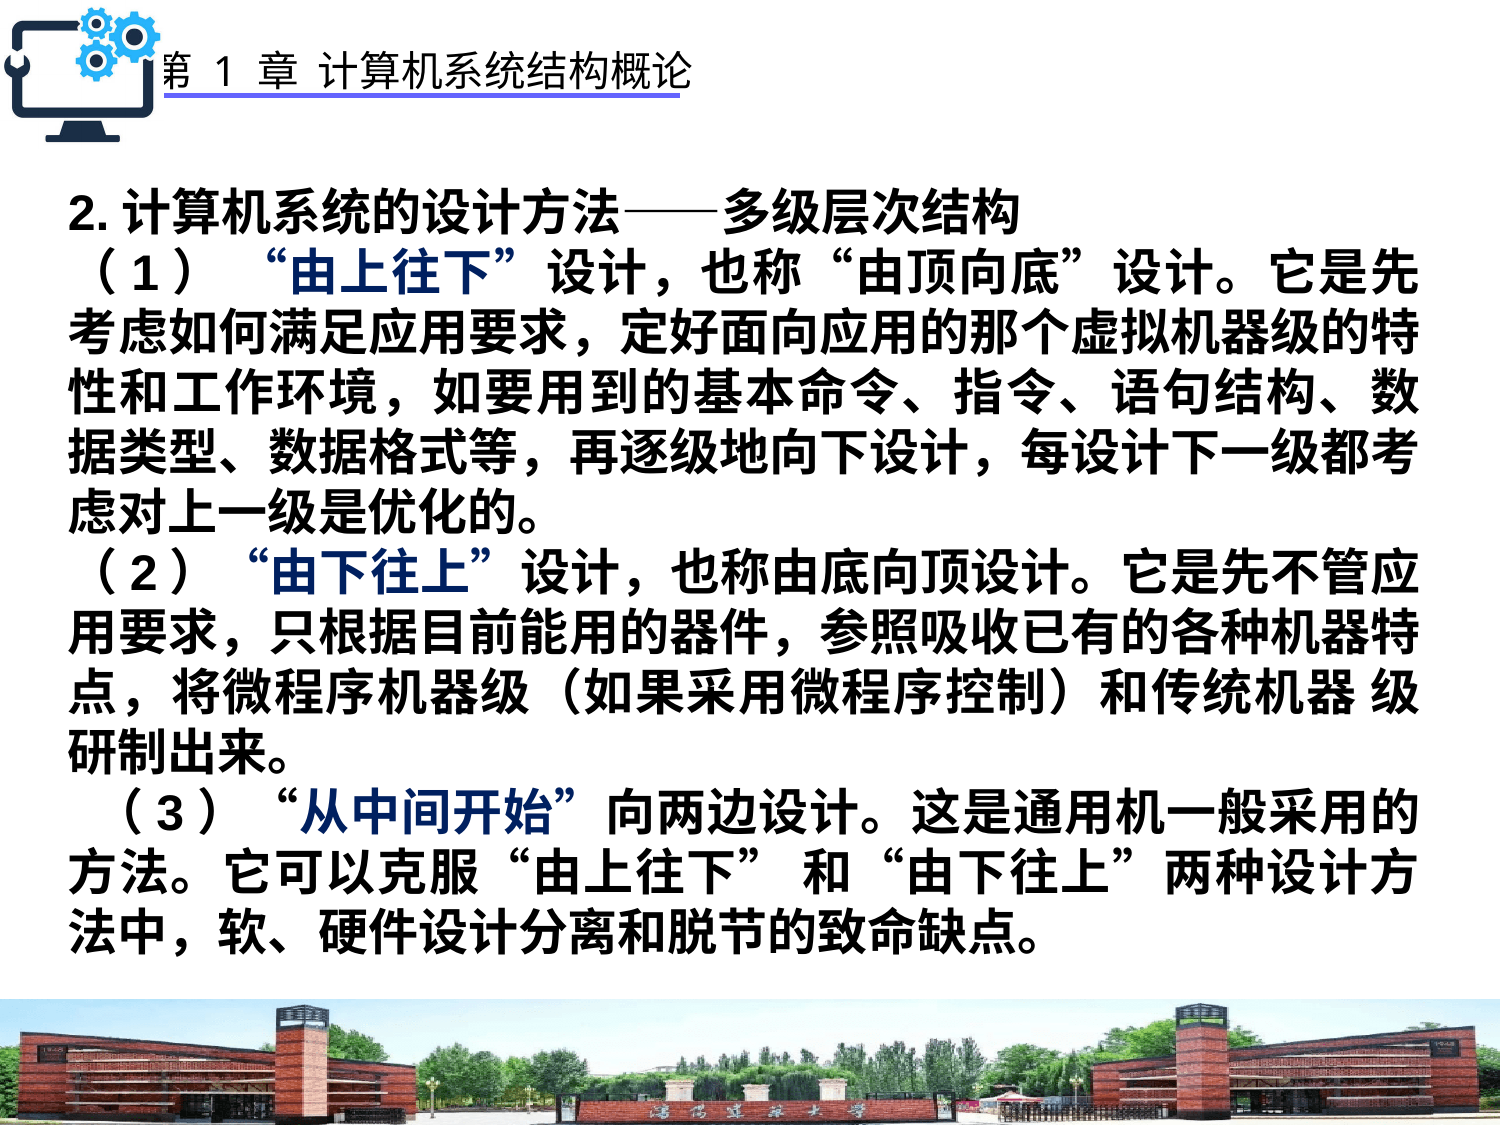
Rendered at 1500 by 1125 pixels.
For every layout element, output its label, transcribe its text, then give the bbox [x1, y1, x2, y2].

picture [0, 0, 680, 149]
picture [0, 999, 1500, 1125]
text_box 2.计算机系统的设计方法——多级层次结构 （1） “由上往下”设计，也称“由顶向底”设计。它是先考虑如何满足应用要求，定好面向应用的那个虚拟机器级的特性和工作环境，如要用到的基本命令、指令、语句结构、数 据类型、数据格式等，再逐级地向下设计，每设计下一级都考虑对上一级是优化的。 （2）“由下往上”设计，也称由底向顶设计。它是先不管应用要求，只根据目前能用的器件，参照吸收已有的各种机器特点，将微程序机器级（如果采用微程序控制）和传统机器 级研制出来。 （3）“从中间开始”向两边设计。这是通用机一般采用的方法。它可以克服“由上往下” 和“由下往上”两种设计方法中，软、硬件设计分离和脱节的致命缺点。 [53, 172, 1436, 968]
